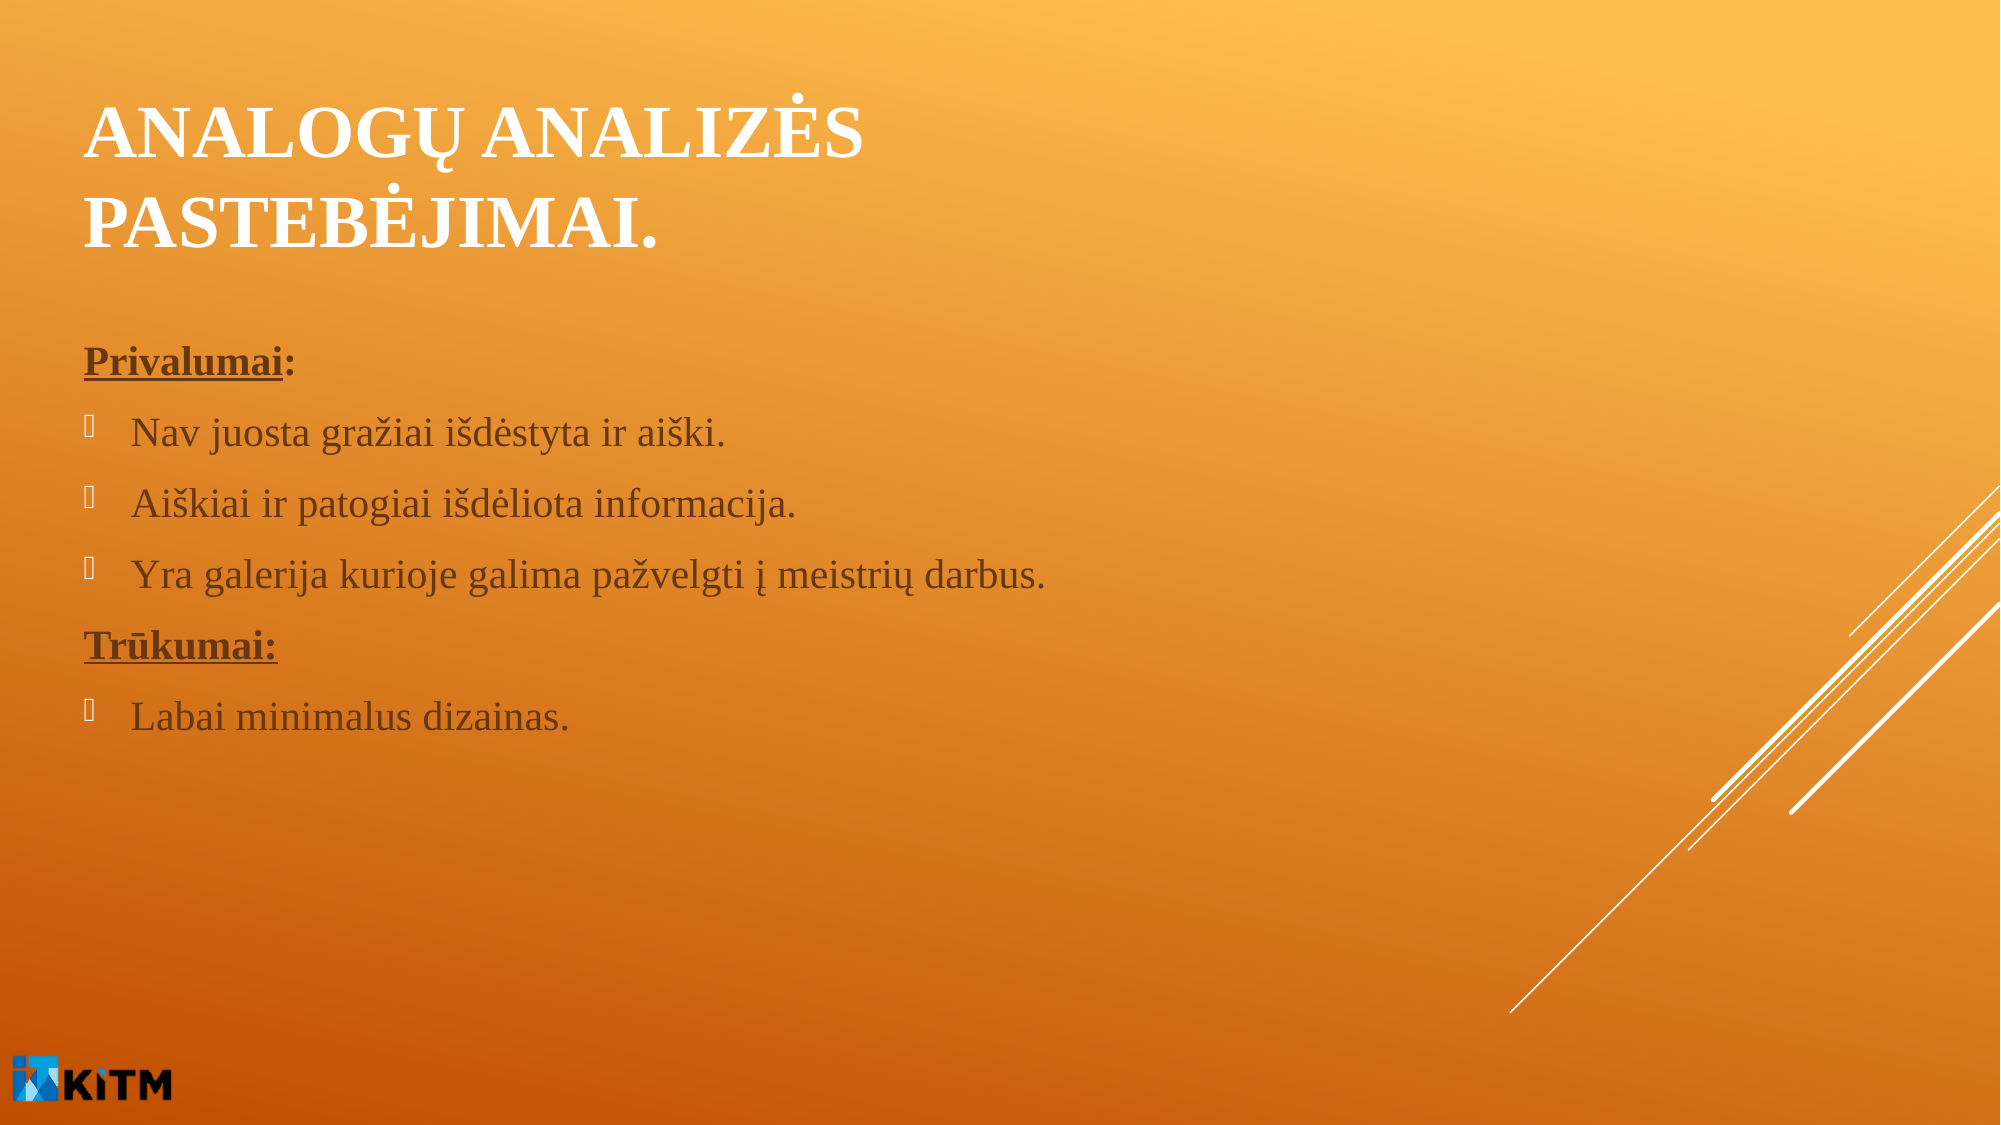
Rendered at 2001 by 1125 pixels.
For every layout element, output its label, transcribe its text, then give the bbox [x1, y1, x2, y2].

list Privalumai: Nav juosta gražiai išdėstyta ir aiški. Aiškiai ir patogiai išdėliota informacija. Yra galerija kurioje galima pažvelgti į meistrių darbus. Trūkumai: Labai minimalus dizainas. [68, 310, 1469, 904]
title Analogų analizės pastebėjimai. [68, 49, 1469, 297]
picture [11, 1054, 179, 1104]
